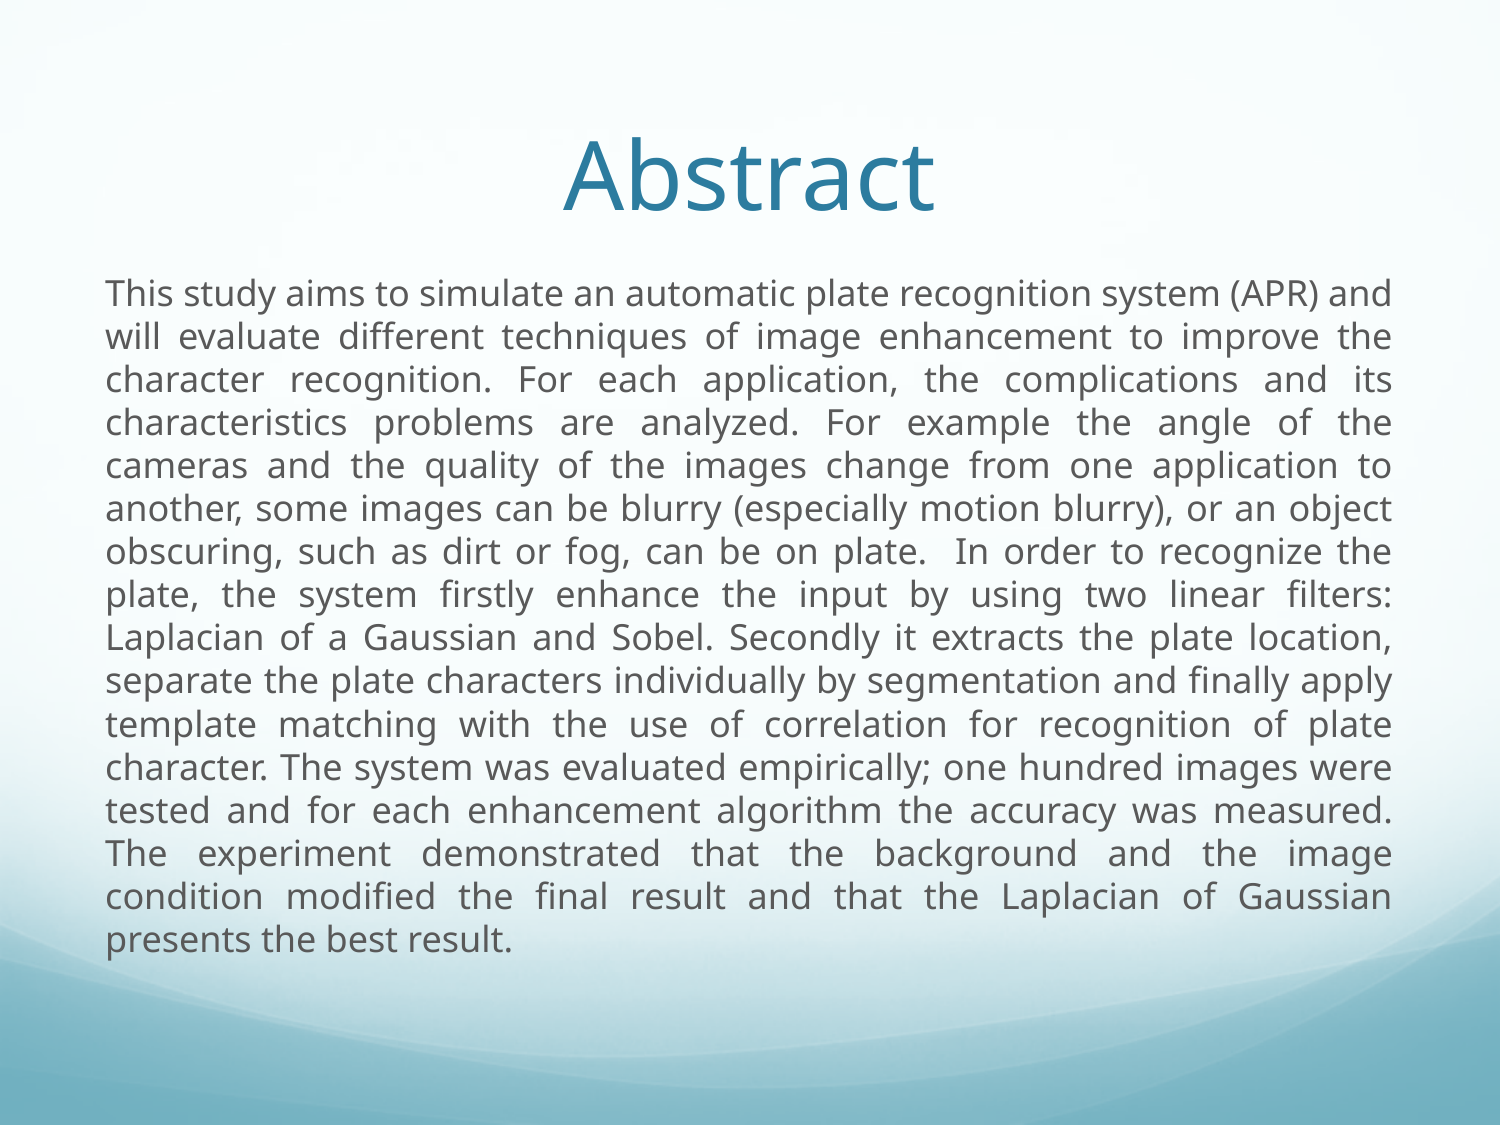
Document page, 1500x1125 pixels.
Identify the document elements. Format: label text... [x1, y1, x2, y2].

list This study aims to simulate an automatic plate recognition system (APR) and will evaluate different techniques of image enhancement to improve the character recognition. For each application, the complications and its characteristics problems are analyzed. For example the angle of the cameras and the quality of the images change from one application to another, some images can be blurry (especially motion blurry), or an object obscuring, such as dirt or fog, can be on plate. In order to recognize the plate, the system firstly enhance the input by using two linear filters: Laplacian of a Gaussian and Sobel. Secondly it extracts the plate location, separate the plate characters individually by segmentation and finally apply template matching with the use of correlation for recognition of plate character. The system was evaluated empirically; one hundred images were tested and for each enhancement algorithm the accuracy was measured. The experiment demonstrated that the background and the image condition modified the final result and that the Laplacian of Gaussian presents the best result. [90, 262, 1410, 975]
title Abstract [90, 17, 1410, 237]
